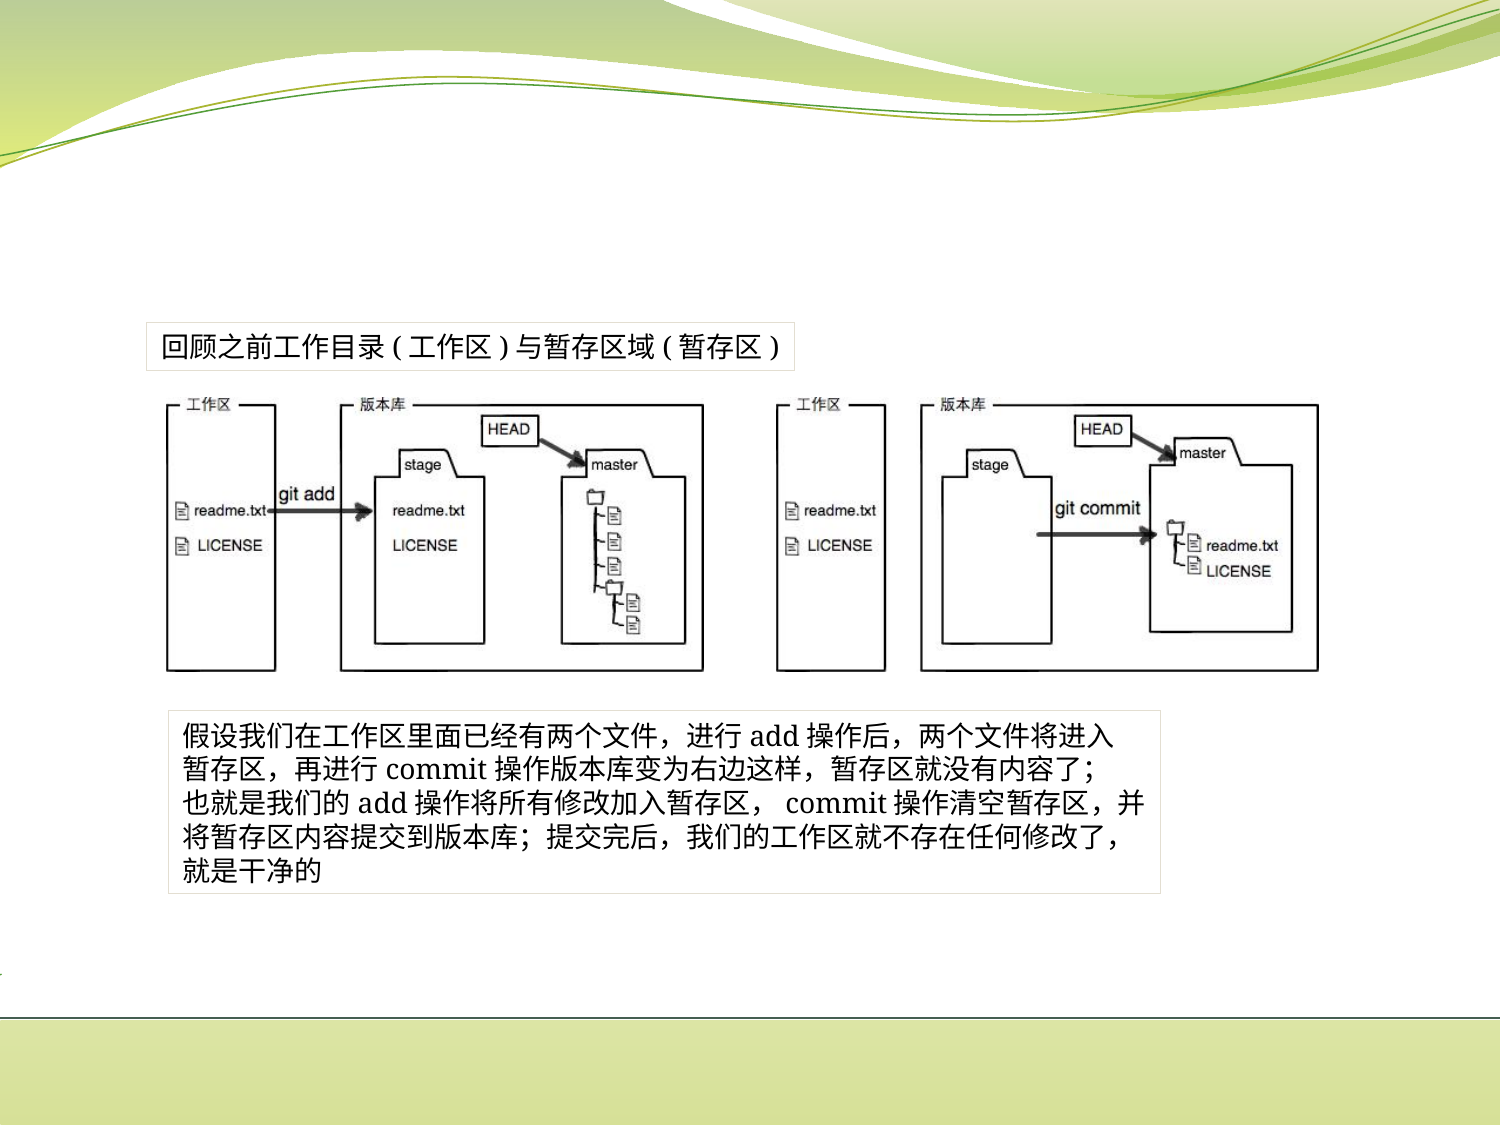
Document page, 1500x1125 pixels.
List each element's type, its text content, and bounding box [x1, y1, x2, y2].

picture [166, 397, 704, 672]
text_box 假设我们在工作区里面已经有两个文件，进行add操作后，两个文件将进入 暂存区，再进行commit操作版本库变为右边这样，暂存区就没有内容了； 也就是我们的add操作将所有修改加入暂存区，commit操作清空暂存区，并 将暂存区内容提交到版本库；提交完后，我们的工作区就不存在任何修改了， 就是干净的 [168, 710, 1161, 894]
picture [776, 397, 1319, 672]
text_box 回顾之前工作目录(工作区)与暂存区域(暂存区) [146, 322, 795, 371]
